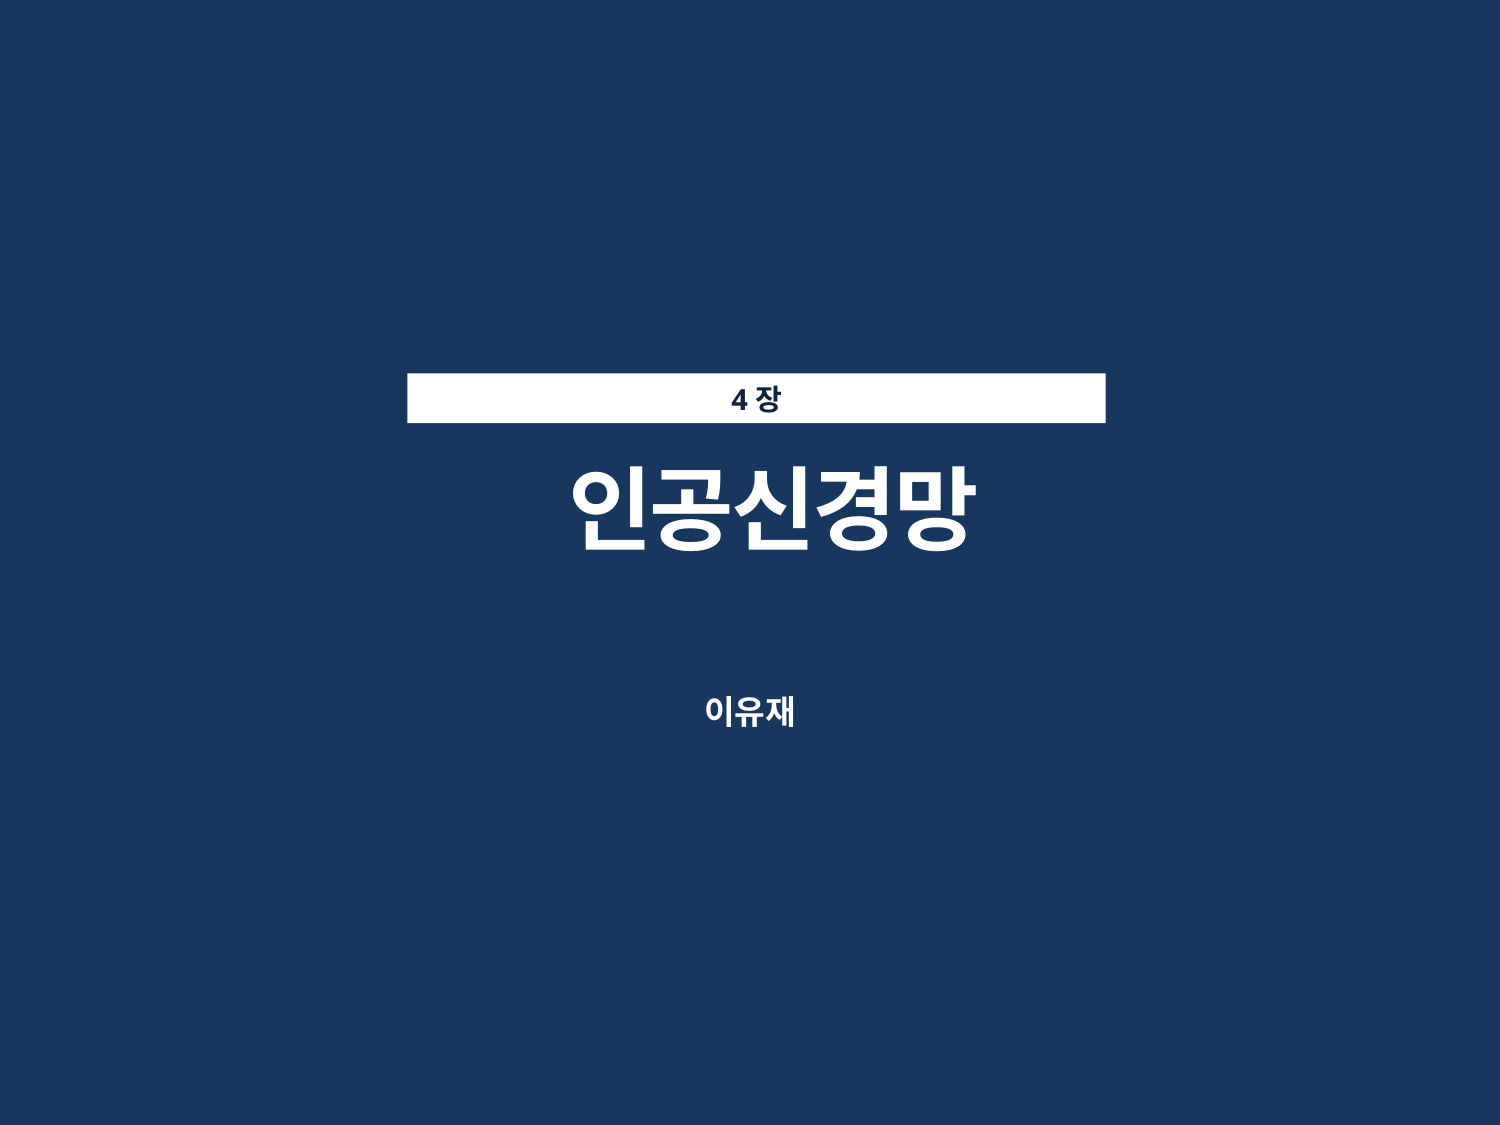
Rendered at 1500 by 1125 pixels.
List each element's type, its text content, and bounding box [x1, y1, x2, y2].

text_box 4장 [407, 373, 1106, 424]
text_box 이유재 [525, 684, 975, 739]
text_box 인공신경망 [301, 444, 1199, 569]
